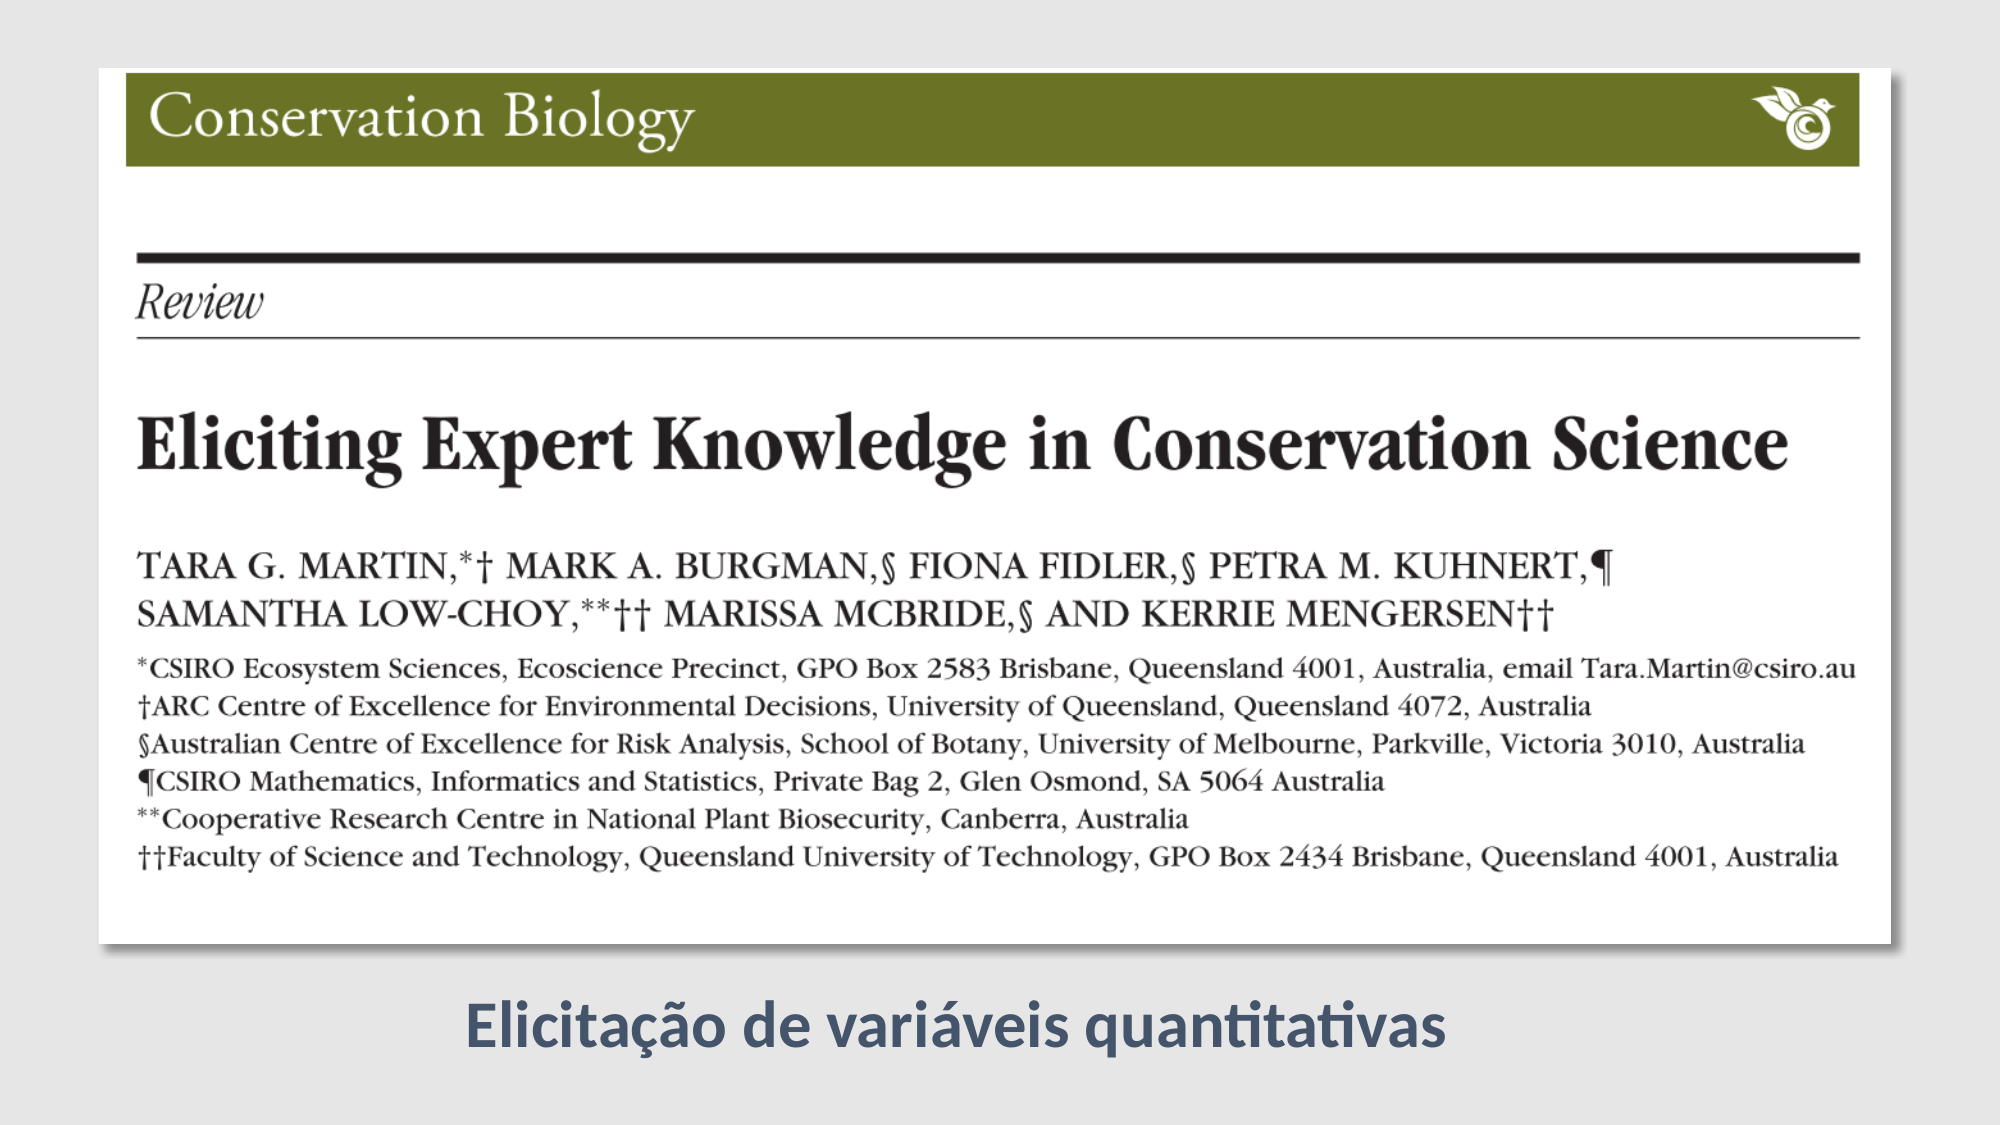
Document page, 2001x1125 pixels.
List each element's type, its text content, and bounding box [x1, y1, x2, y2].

picture [98, 68, 1891, 944]
text_box Elicitação de variáveis quantitativas [112, 972, 1802, 1125]
